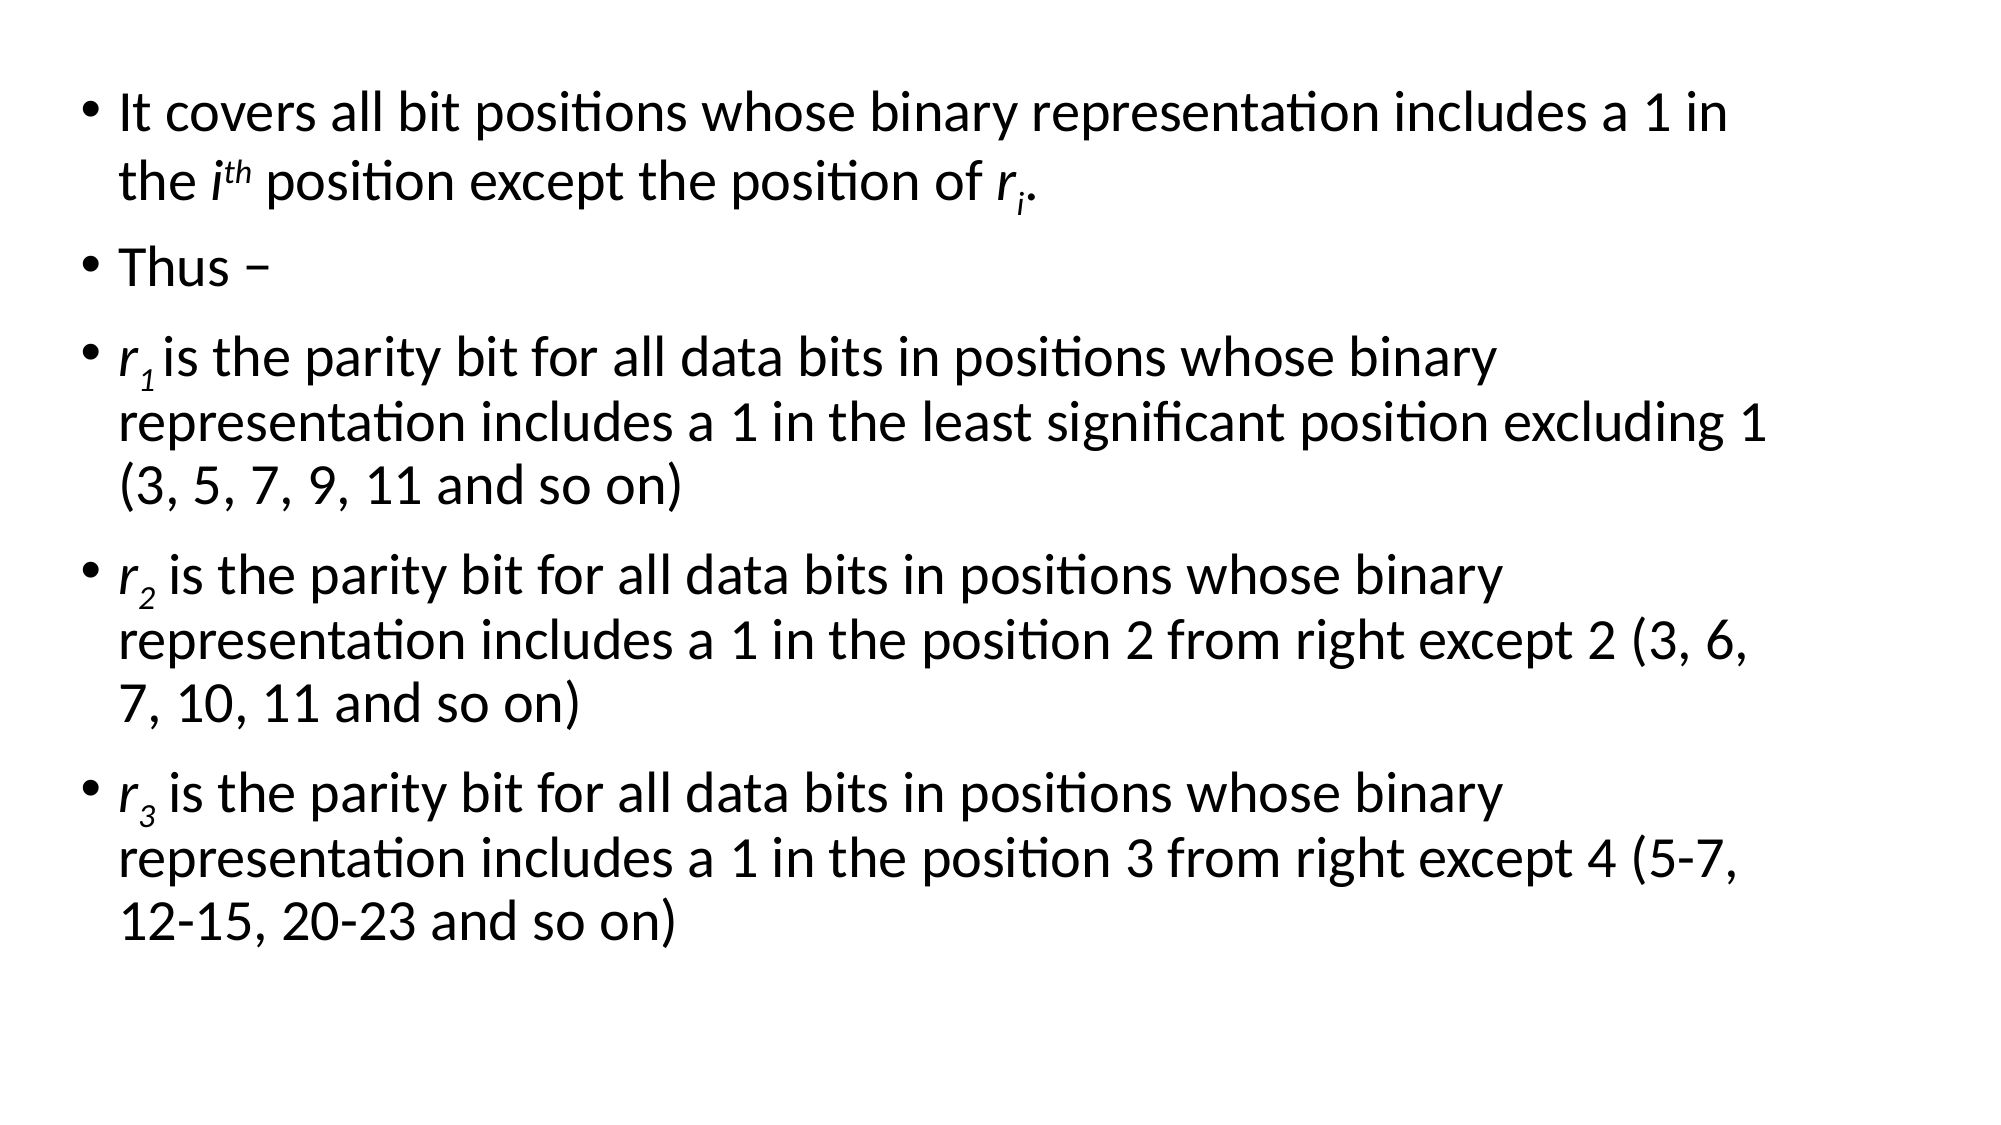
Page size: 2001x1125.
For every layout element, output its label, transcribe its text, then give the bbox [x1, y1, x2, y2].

list It covers all bit positions whose binary representation includes a 1 in the ith position except the position of ri. Thus − r1 is the parity bit for all data bits in positions whose binary representation includes a 1 in the least significant position excluding 1 (3, 5, 7, 9, 11 and so on) r2 is the parity bit for all data bits in positions whose binary representation includes a 1 in the position 2 from right except 2 (3, 6, 7, 10, 11 and so on) r3 is the parity bit for all data bits in positions whose binary representation includes a 1 in the position 3 from right except 4 (5-7, 12-15, 20-23 and so on) [65, 73, 1791, 1040]
